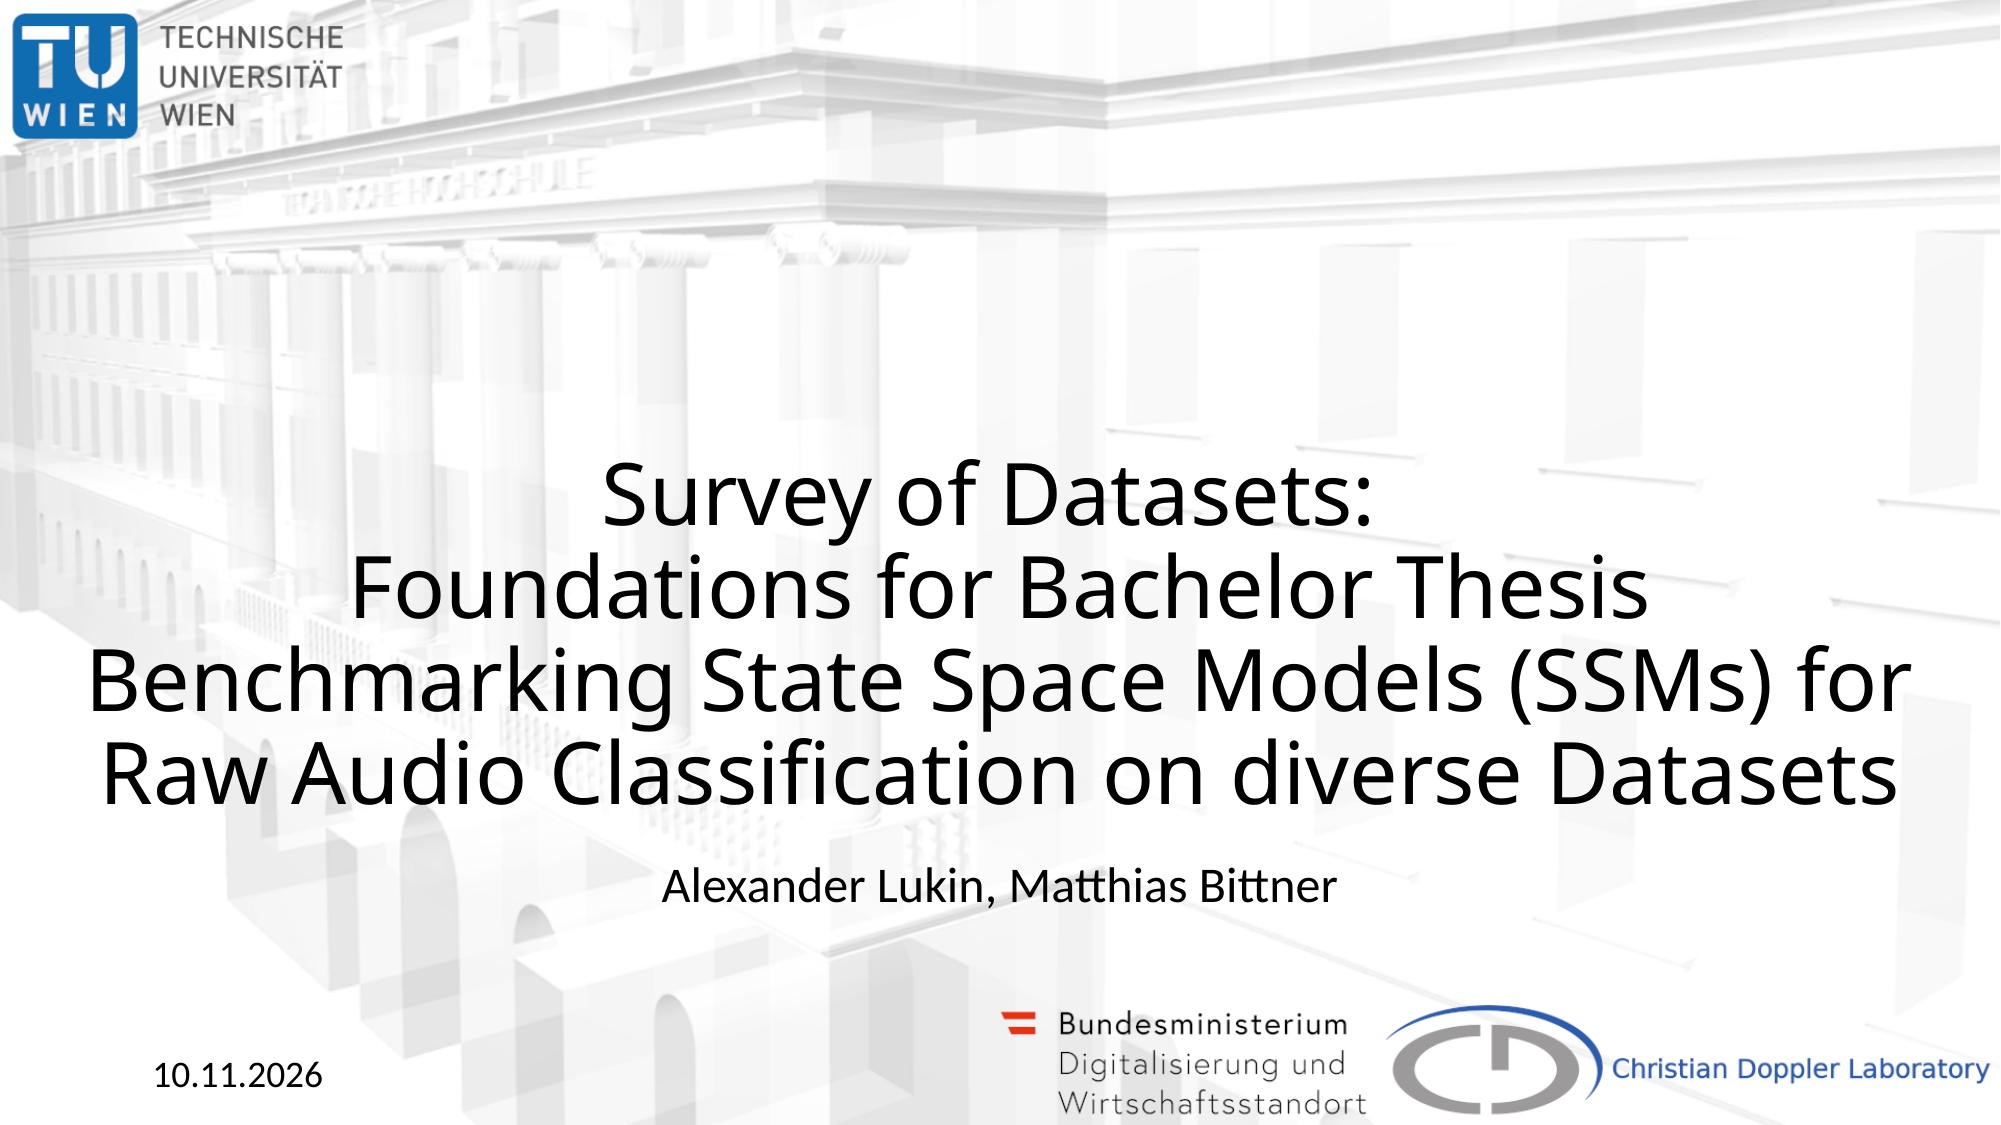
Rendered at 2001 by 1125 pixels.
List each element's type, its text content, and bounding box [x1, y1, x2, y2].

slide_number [137, 1042, 588, 1103]
picture [0, 0, 2001, 1125]
title Survey of Datasets: Foundations for Bachelor Thesis Benchmarking State Space Models (SSMs) for Raw Audio Classification on diverse Datasets [0, 439, 2000, 831]
subtitle Alexander Lukin, Matthias Bittner [249, 851, 1750, 1124]
